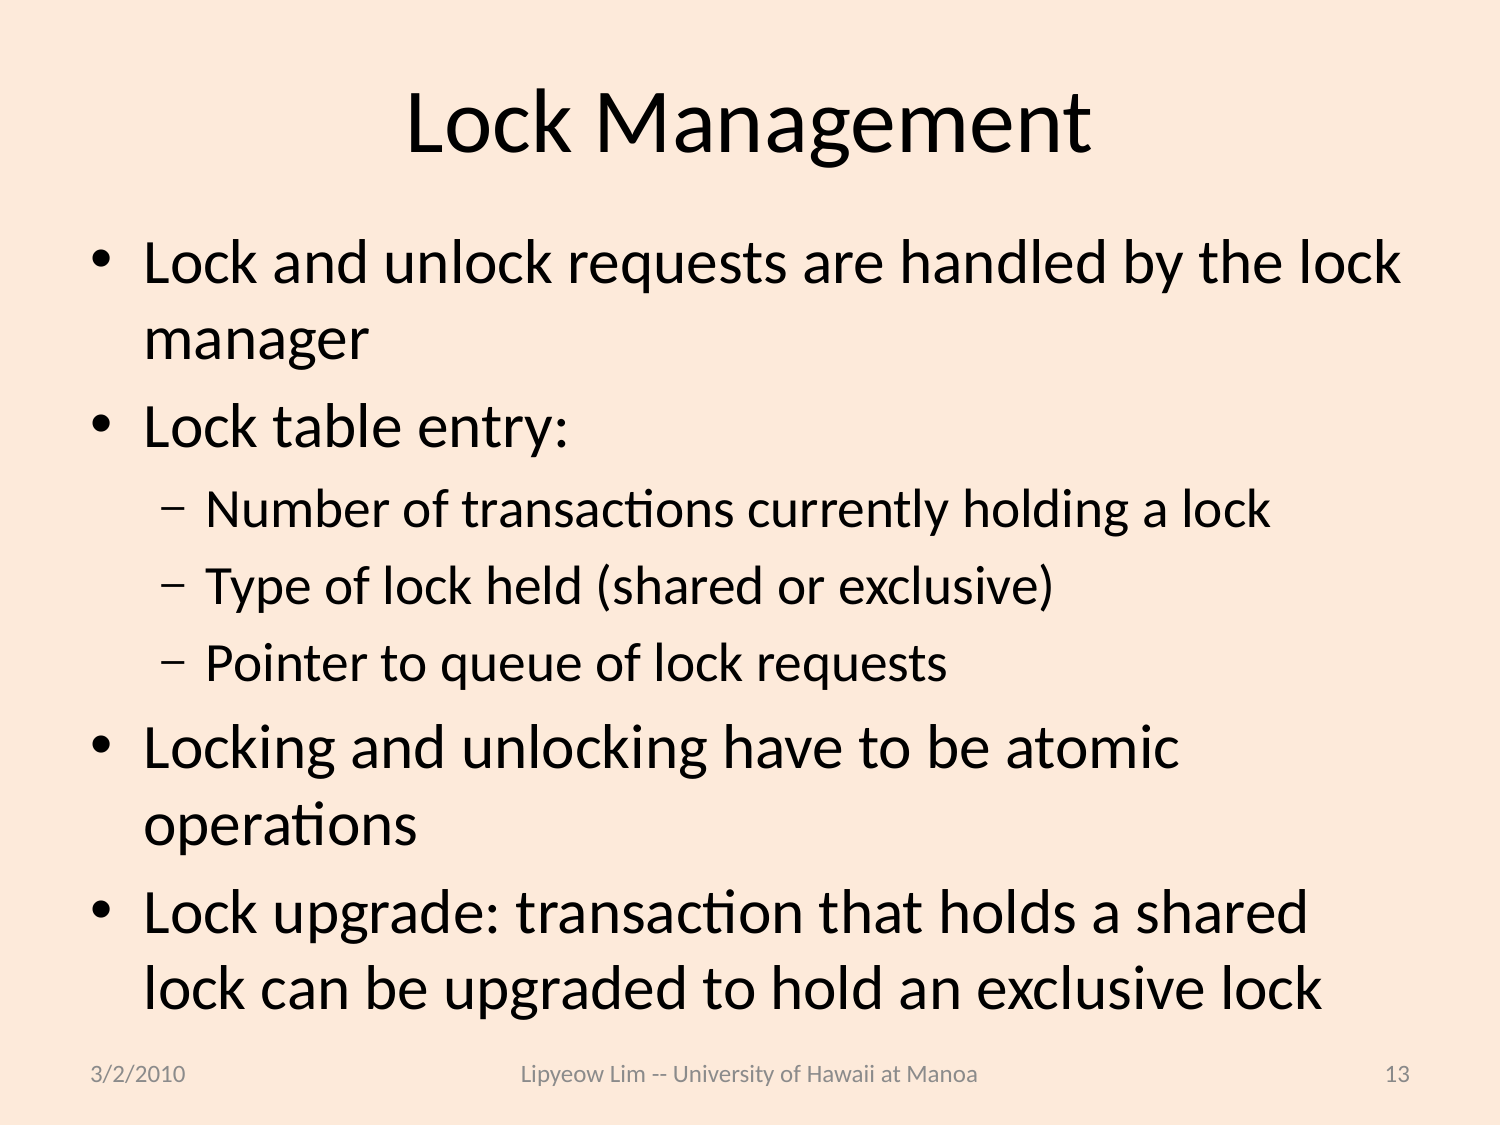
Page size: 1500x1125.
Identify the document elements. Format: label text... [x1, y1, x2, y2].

slide_number 13 [1074, 1042, 1425, 1103]
footer Lipyeow Lim -- University of Hawaii at Manoa [450, 1042, 1050, 1103]
title Lock Management [74, 44, 1426, 188]
list Lock and unlock requests are handled by the lock manager Lock table entry: Number of transactions currently holding a lock Type of lock held (shared or exclusive) Pointer to queue of lock requests Locking and unlocking have to be atomic operations Lock upgrade: transaction that holds a shared lock can be upgraded to hold an exclusive lock [74, 212, 1426, 1038]
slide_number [75, 1042, 425, 1103]
